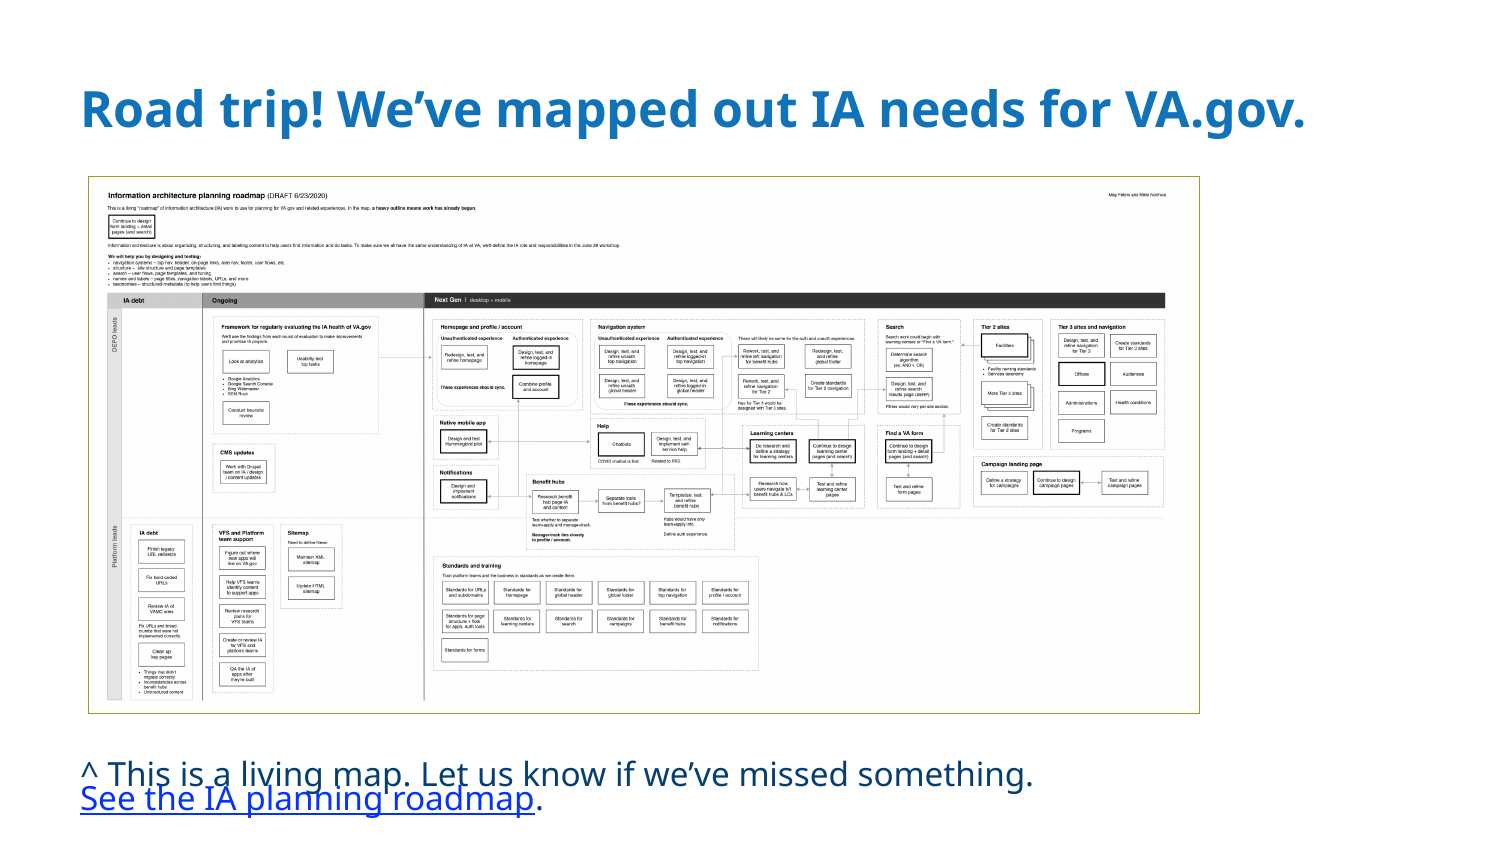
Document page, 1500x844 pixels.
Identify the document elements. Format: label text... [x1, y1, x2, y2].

text_box Road trip! We’ve mapped out IA needs for VA.gov. [65, 0, 1390, 153]
text_box ^ This is a living map. Let us know if we’ve missed something. See the IA planning roadmap. [65, 756, 1390, 830]
picture [88, 176, 1200, 714]
